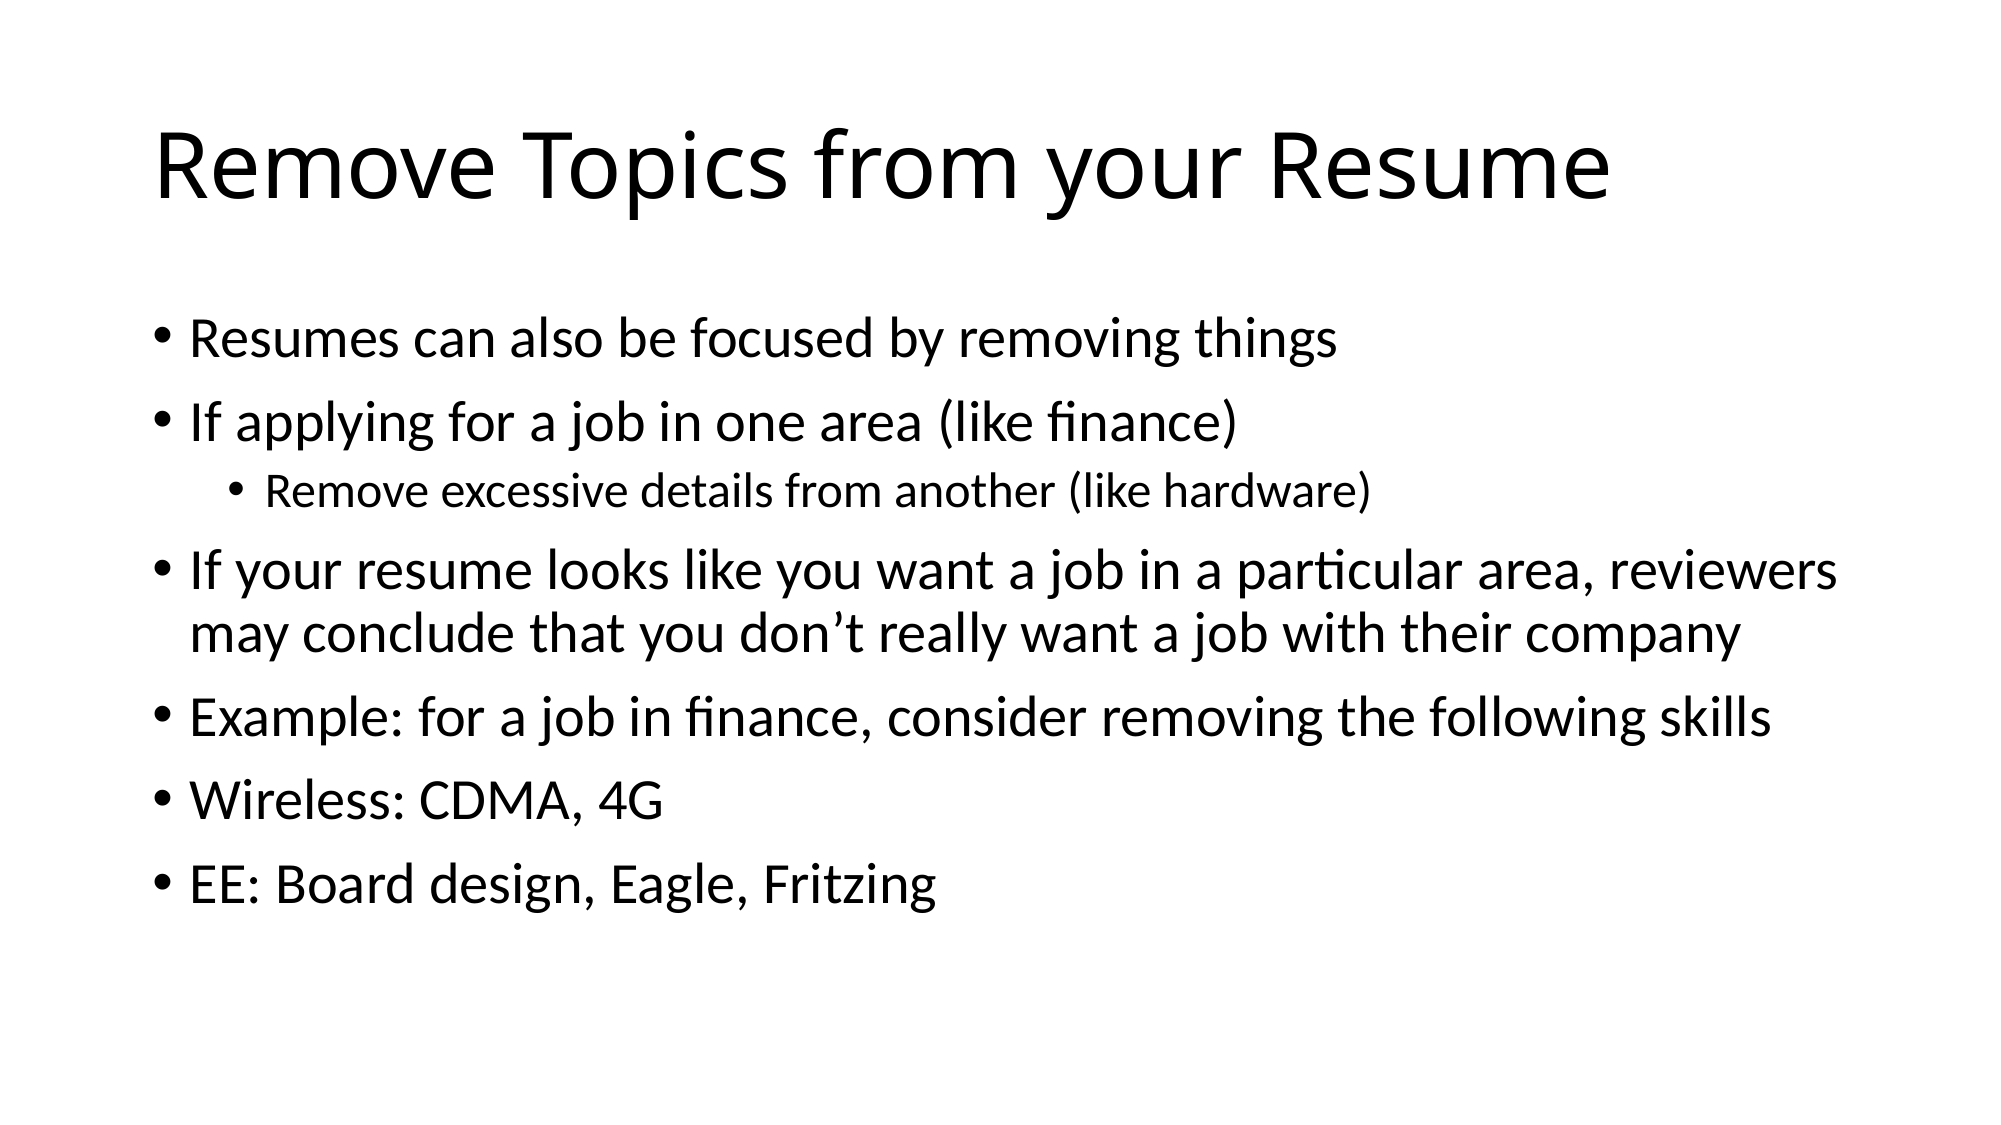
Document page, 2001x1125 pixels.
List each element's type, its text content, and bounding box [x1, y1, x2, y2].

title Remove Topics from your Resume [137, 59, 1863, 278]
list Resumes can also be focused by removing things If applying for a job in one area (like finance) Remove excessive details from another (like hardware) If your resume looks like you want a job in a particular area, reviewers may conclude that you don’t really want a job with their company Example: for a job in finance, consider removing the following skills Wireless: CDMA, 4G EE: Board design, Eagle, Fritzing [137, 299, 1863, 1014]
